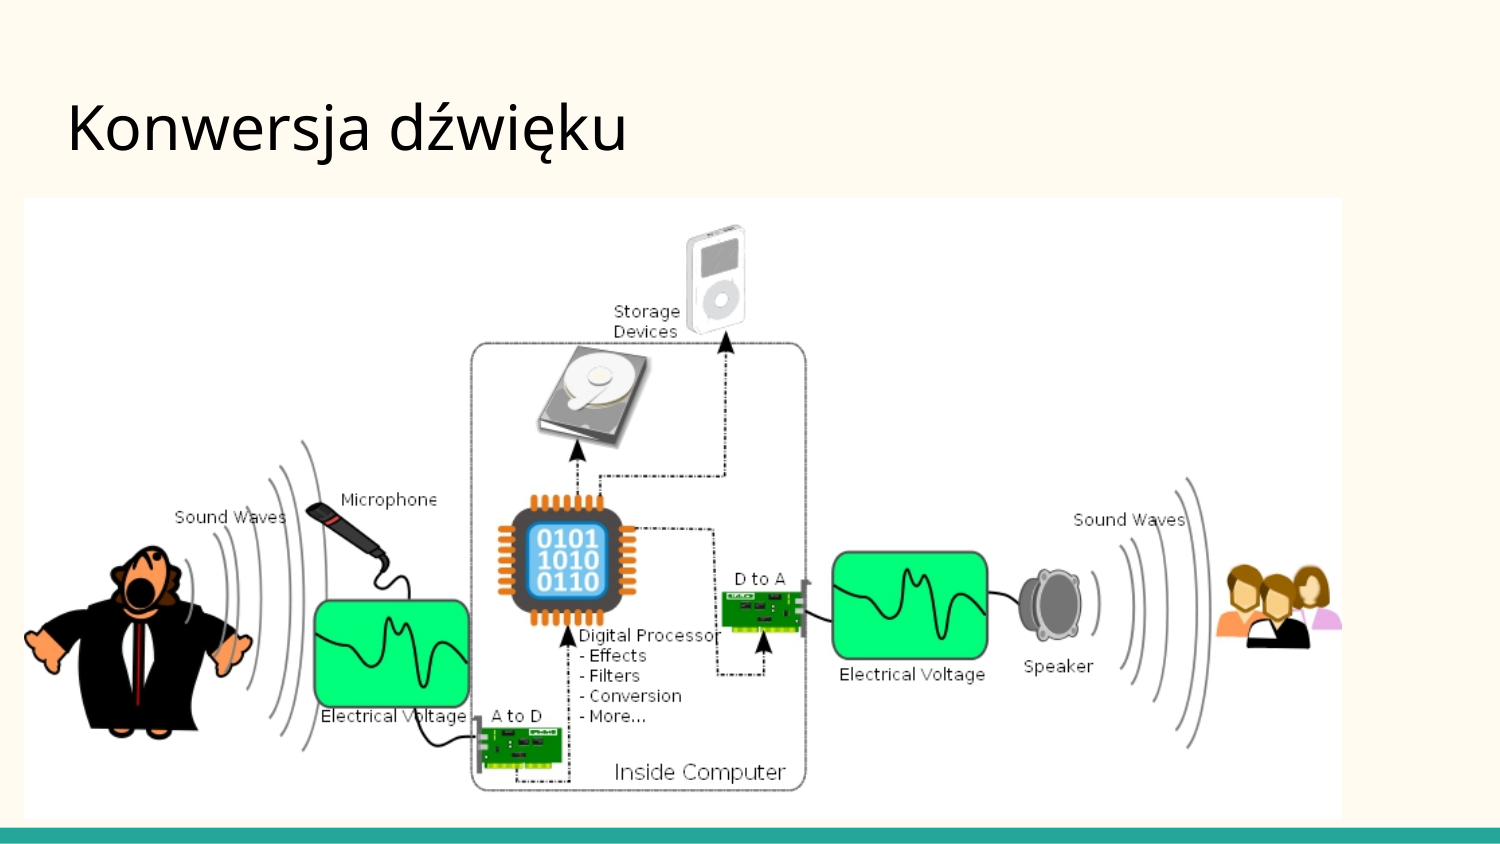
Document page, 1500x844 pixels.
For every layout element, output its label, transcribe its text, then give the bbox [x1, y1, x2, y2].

title Konwersja dźwięku [51, 72, 1449, 174]
picture [24, 198, 1342, 819]
